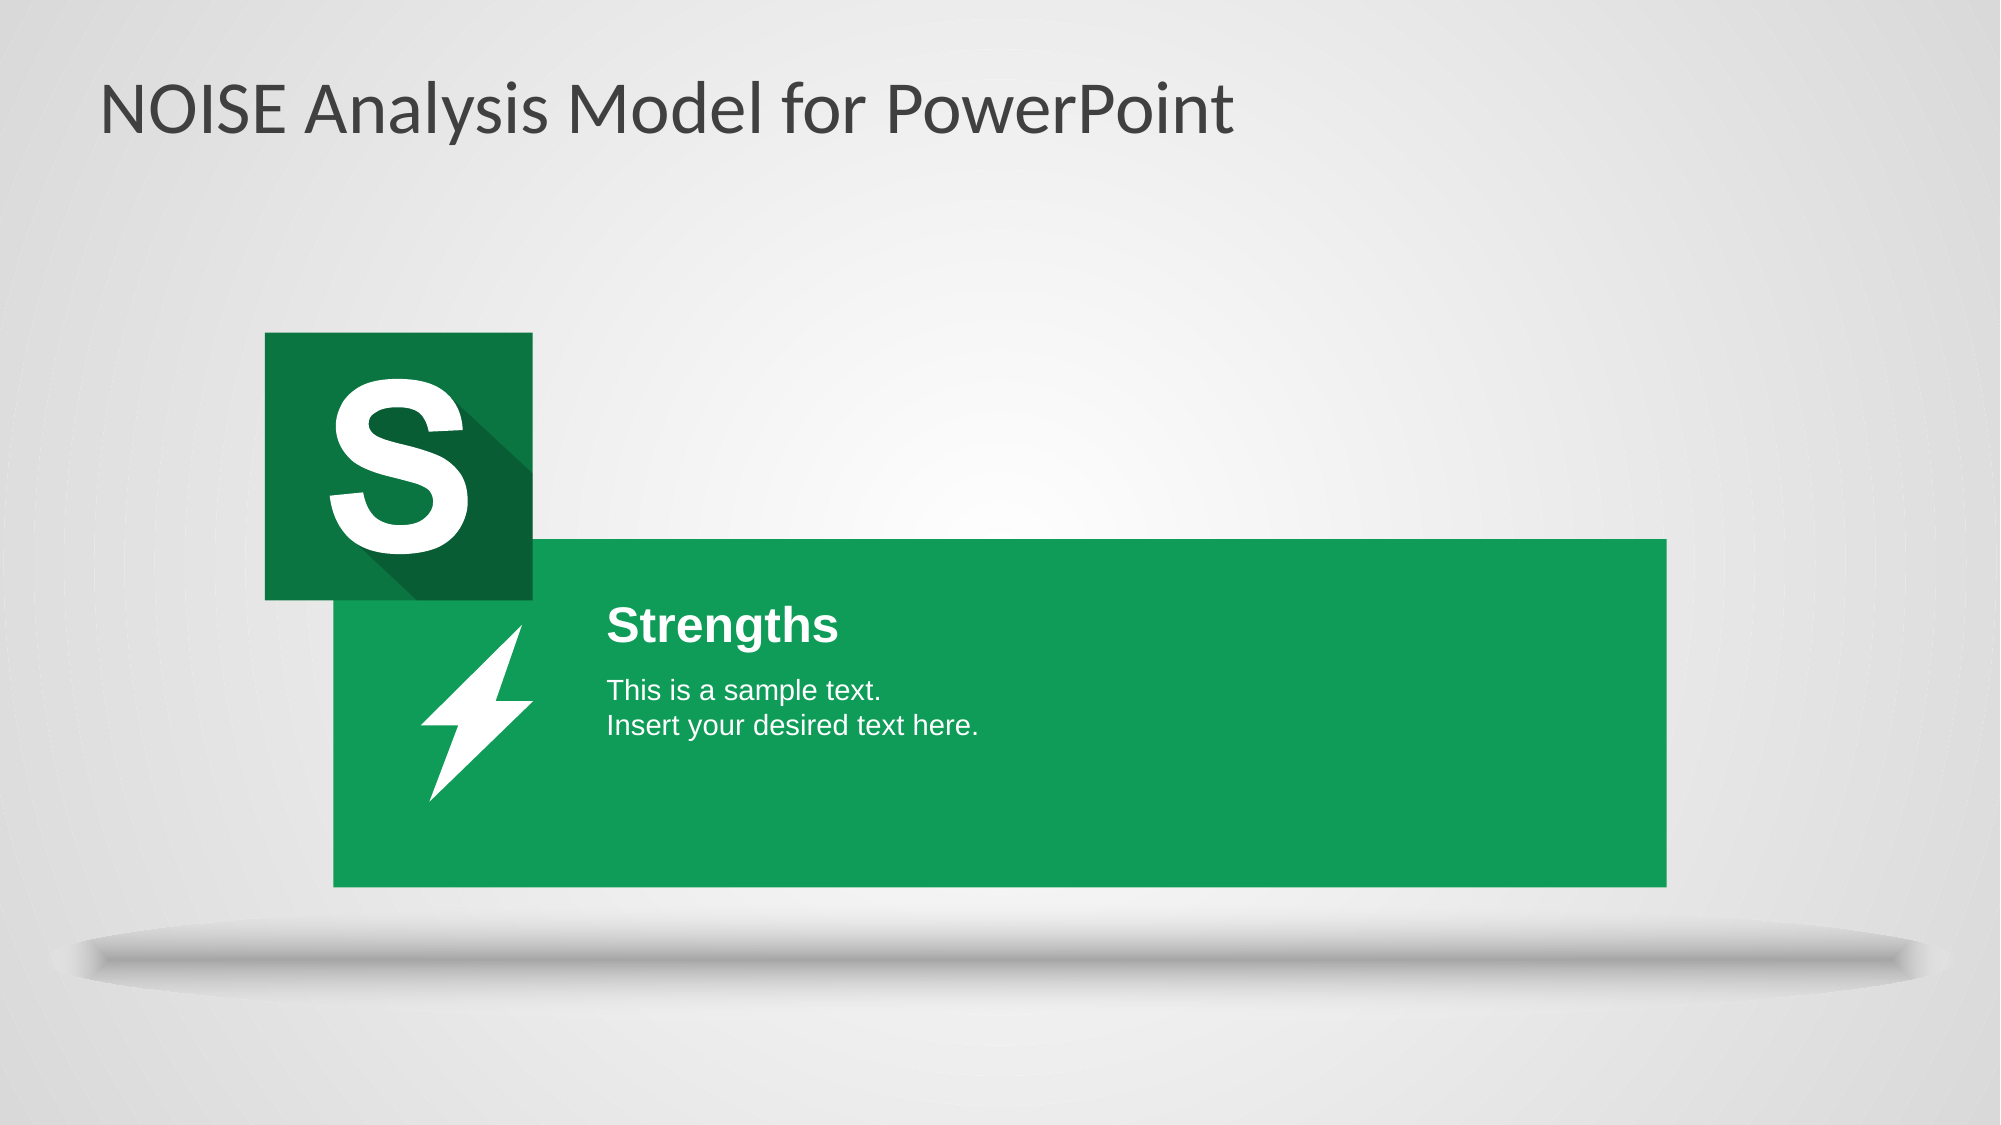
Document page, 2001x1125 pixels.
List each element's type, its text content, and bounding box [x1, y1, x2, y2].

text_box This is a sample text. Insert your desired text here. [591, 663, 1588, 749]
title NOISE Analysis Model for PowerPoint [99, 45, 1900, 162]
text_box [331, 537, 1669, 889]
text_box Strengths [591, 584, 1588, 660]
text_box [420, 624, 534, 802]
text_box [264, 332, 533, 601]
text_box [43, 894, 1957, 1025]
